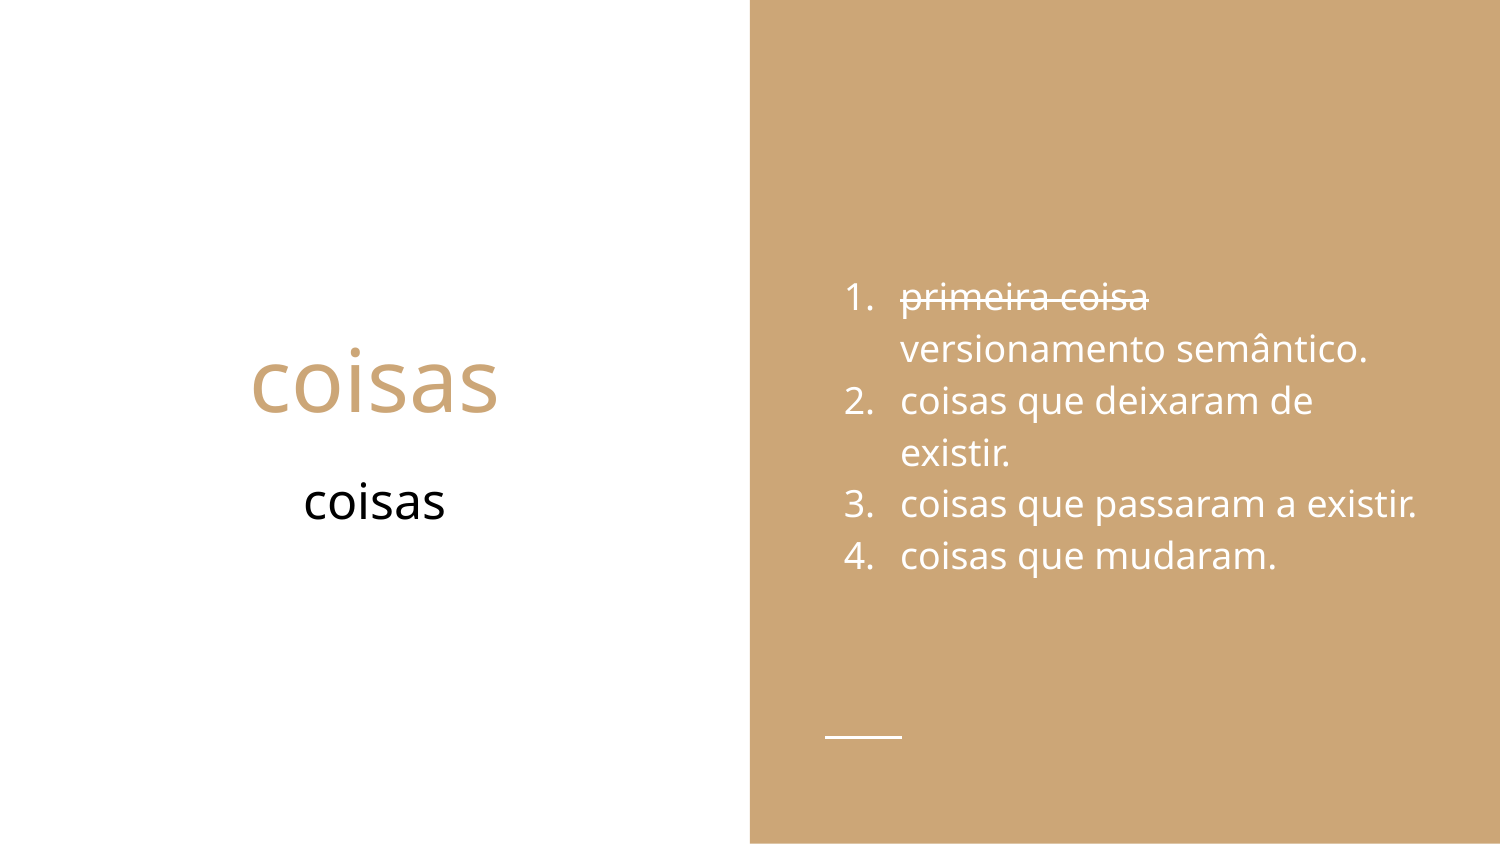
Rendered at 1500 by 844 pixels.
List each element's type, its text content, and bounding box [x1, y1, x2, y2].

title coisas [43, 152, 708, 446]
subtitle coisas [43, 454, 708, 713]
list primeira coisa versionamento semântico. coisas que deixaram de existir. coisas que passaram a existir. coisas que mudaram. [810, 118, 1440, 725]
